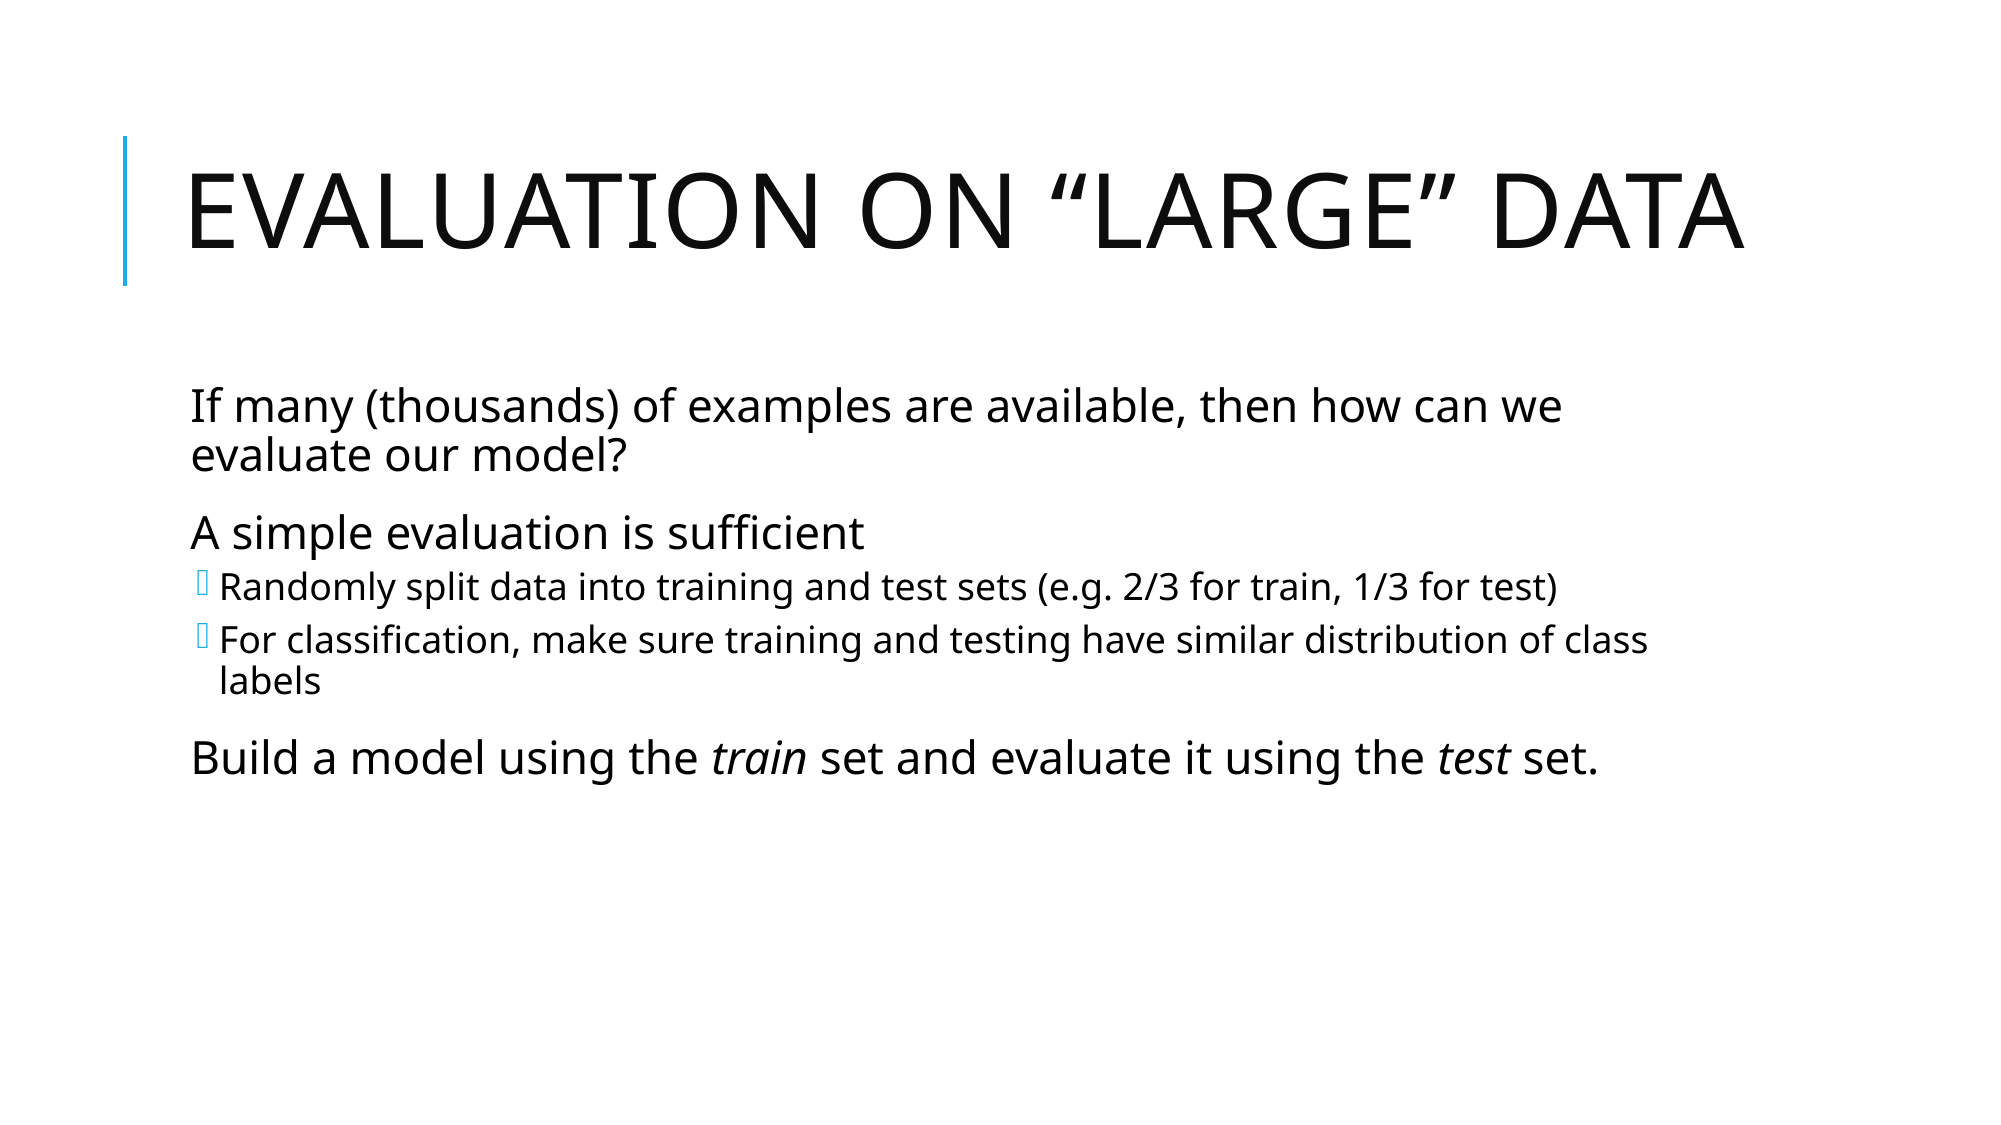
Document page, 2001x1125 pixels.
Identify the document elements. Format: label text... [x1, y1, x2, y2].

title Evaluation on “LARGE” data [168, 96, 1763, 342]
list If many (thousands) of examples are available, then how can we evaluate our model? A simple evaluation is sufficient Randomly split data into training and test sets (e.g. 2/3 for train, 1/3 for test) For classification, make sure training and testing have similar distribution of class labels Build a model using the train set and evaluate it using the test set. [168, 375, 1763, 1035]
